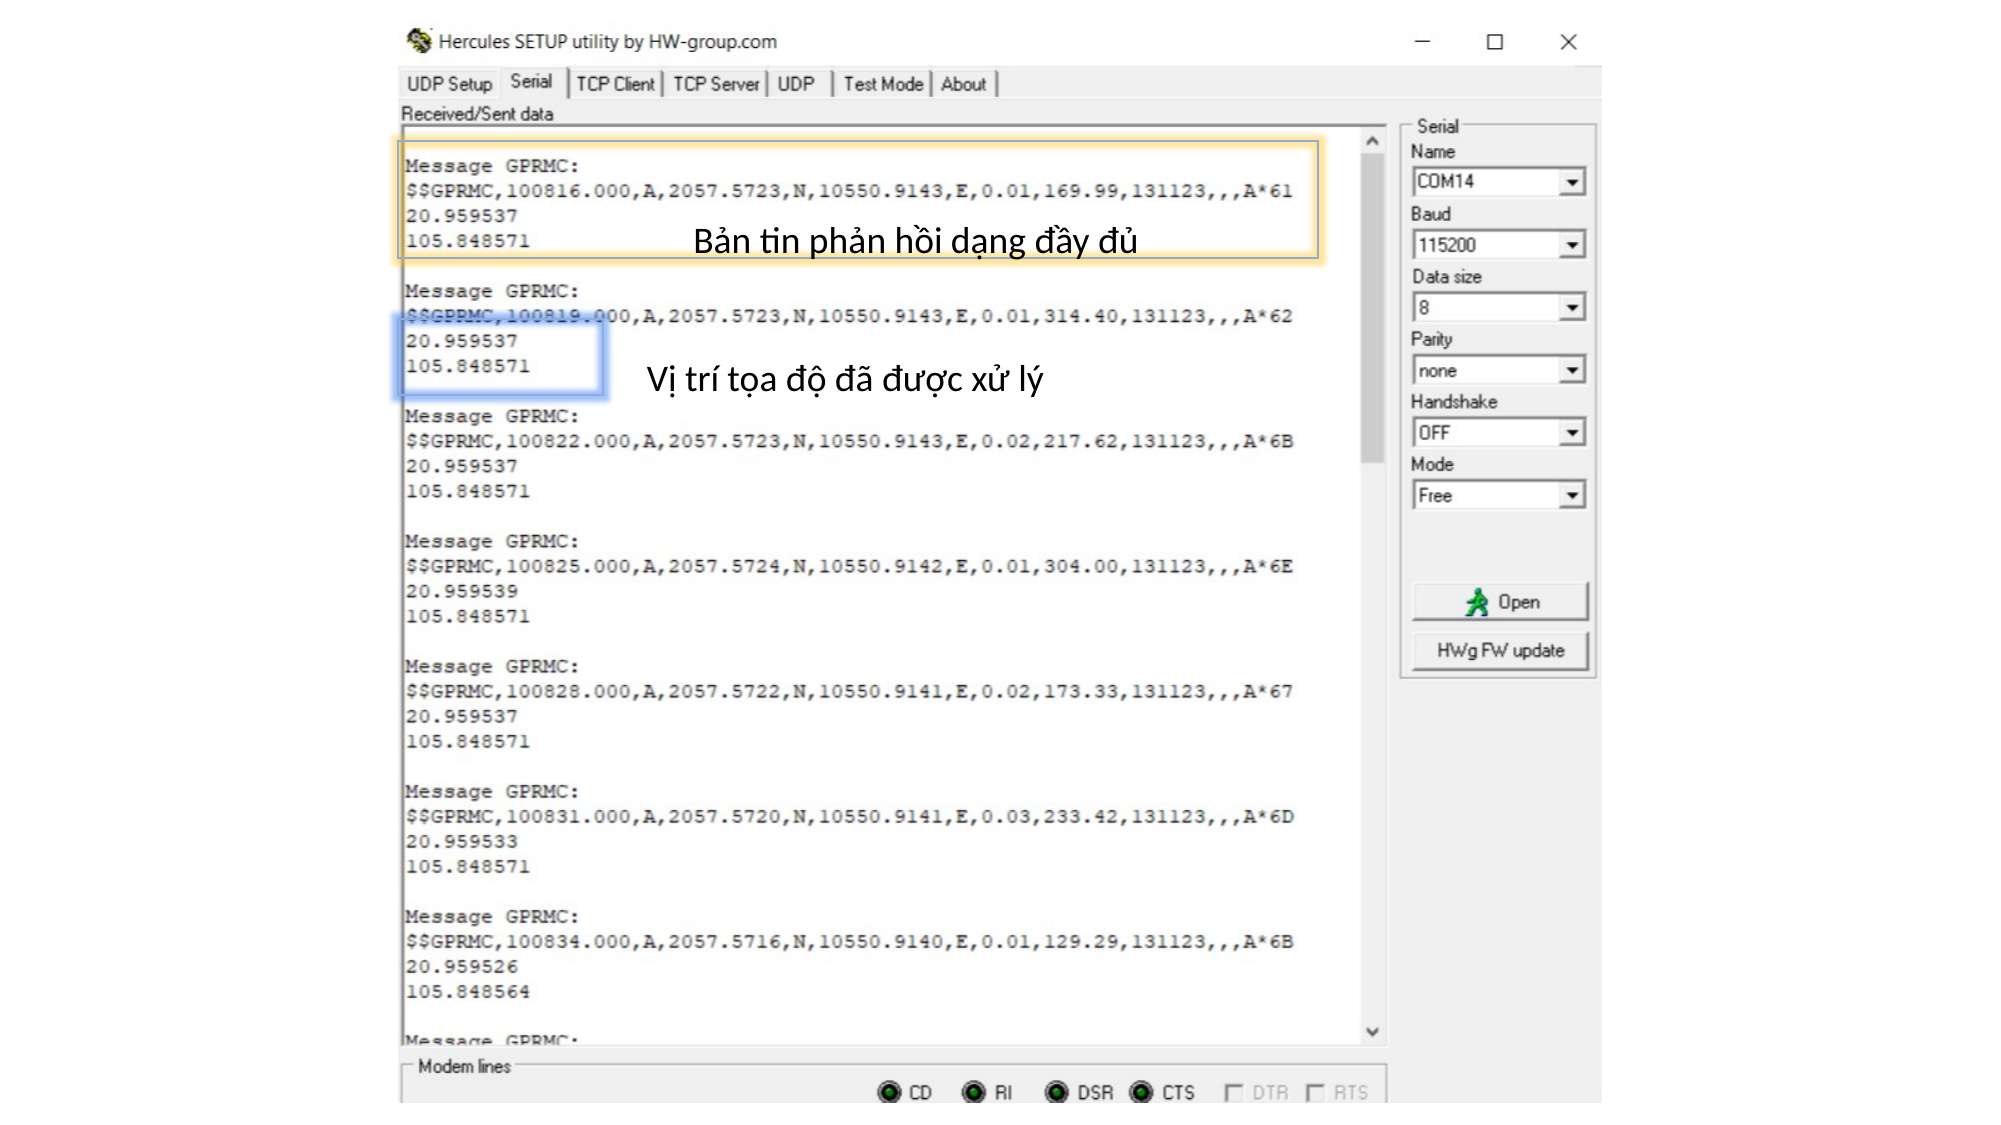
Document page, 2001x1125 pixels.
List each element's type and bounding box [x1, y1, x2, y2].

picture [398, 22, 1602, 1103]
